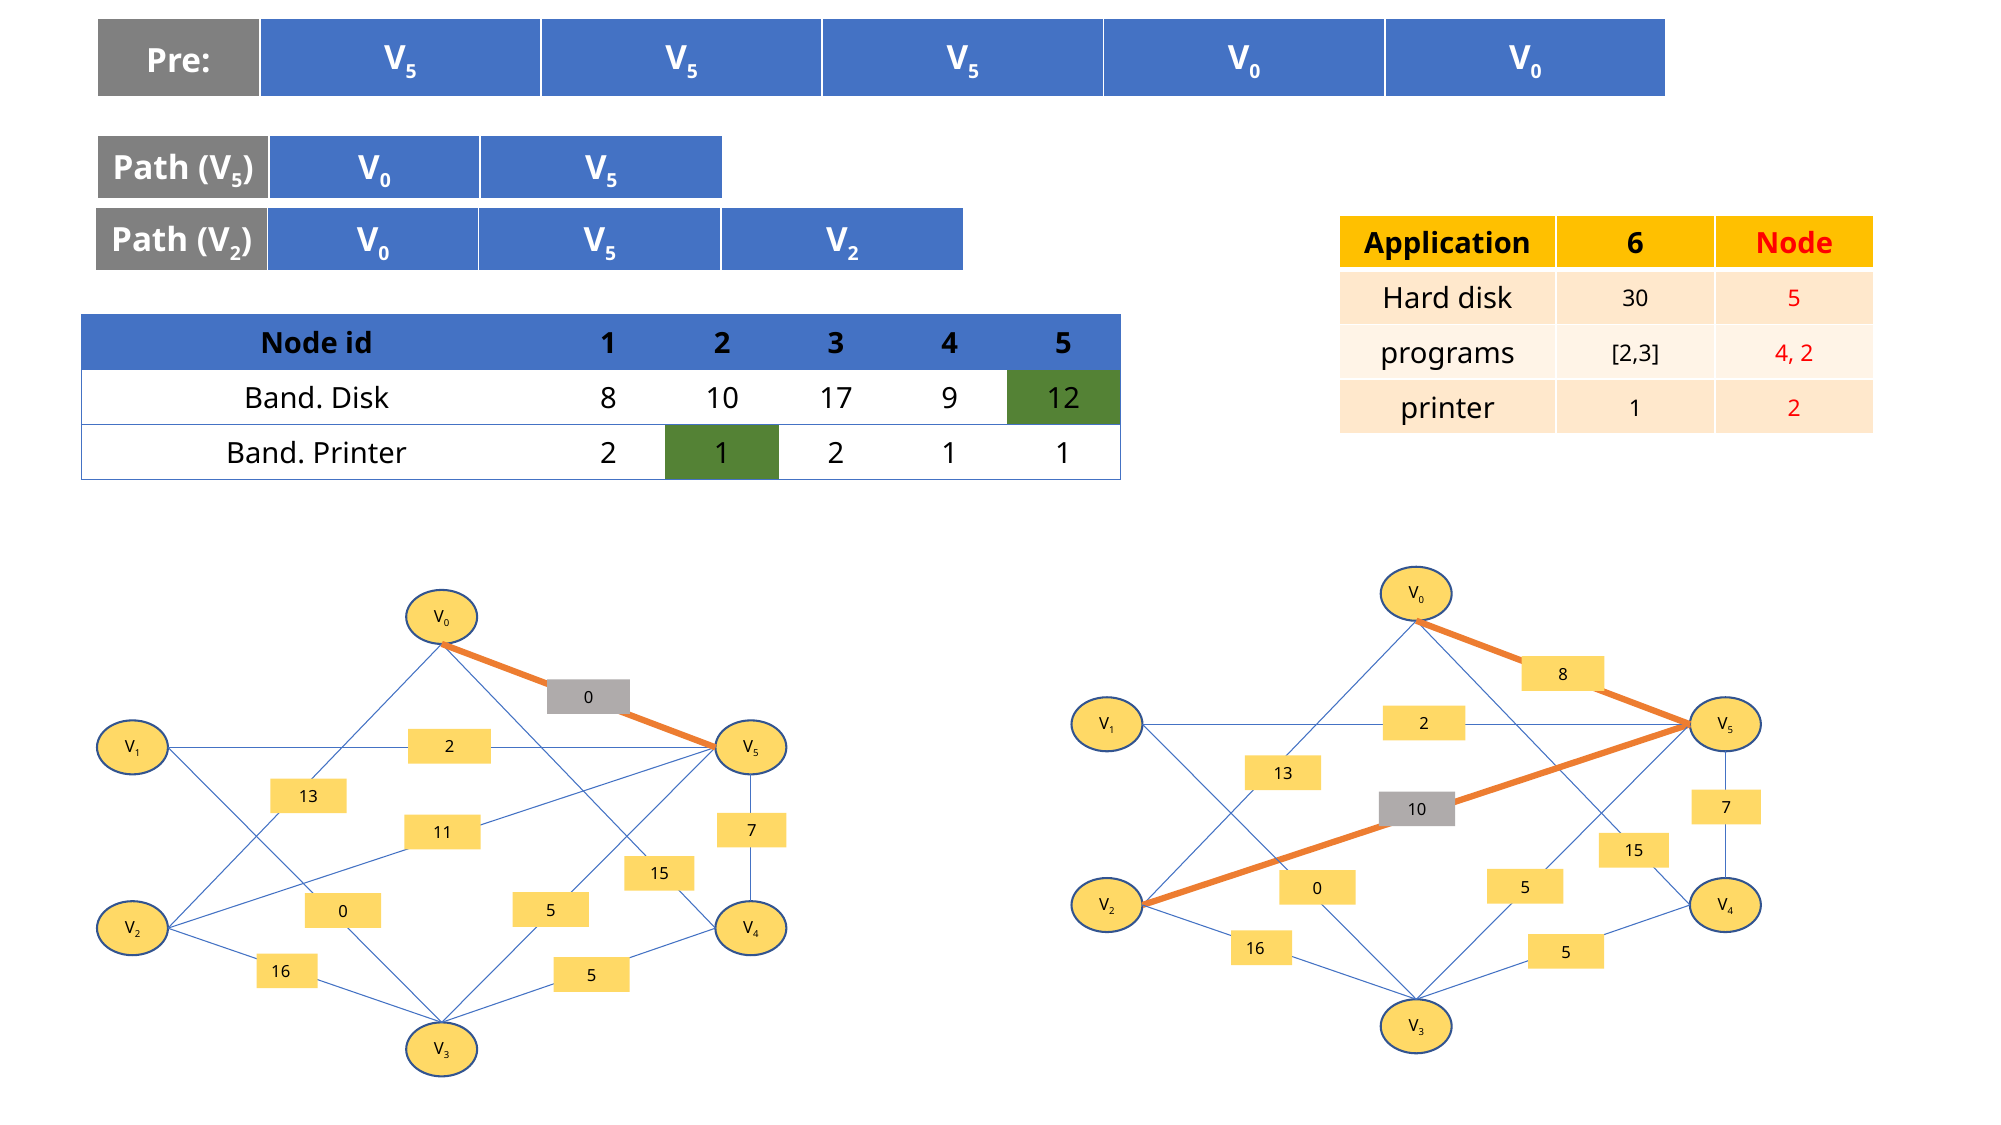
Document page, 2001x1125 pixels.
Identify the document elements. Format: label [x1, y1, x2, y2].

table_header [823, 19, 1103, 96]
table_cell [1340, 325, 1555, 378]
table_header [98, 136, 268, 198]
table_header [96, 208, 267, 270]
table_header [98, 19, 259, 96]
table_header [479, 208, 720, 270]
table_cell [1716, 325, 1873, 378]
table_cell [82, 370, 1120, 424]
table_header [1104, 19, 1384, 96]
table_header [1386, 19, 1665, 96]
table_cell [1557, 272, 1714, 324]
table_header [481, 136, 722, 198]
table_header [542, 19, 821, 96]
table_header [722, 208, 963, 270]
table_header [270, 136, 479, 198]
table_cell [1557, 380, 1714, 433]
text_box [1070, 565, 1762, 1055]
table_cell [82, 425, 1120, 479]
table_header [1557, 216, 1714, 267]
table_cell [1716, 380, 1873, 433]
table_cell [1340, 380, 1555, 433]
table_header [261, 19, 540, 96]
table_cell [1557, 325, 1714, 378]
table_header [1340, 216, 1555, 267]
table_header [82, 315, 1120, 369]
table_cell [1716, 272, 1873, 324]
table_header [268, 208, 478, 270]
text_box [95, 588, 788, 1078]
table_cell [1340, 272, 1555, 324]
table_header [1716, 216, 1873, 267]
